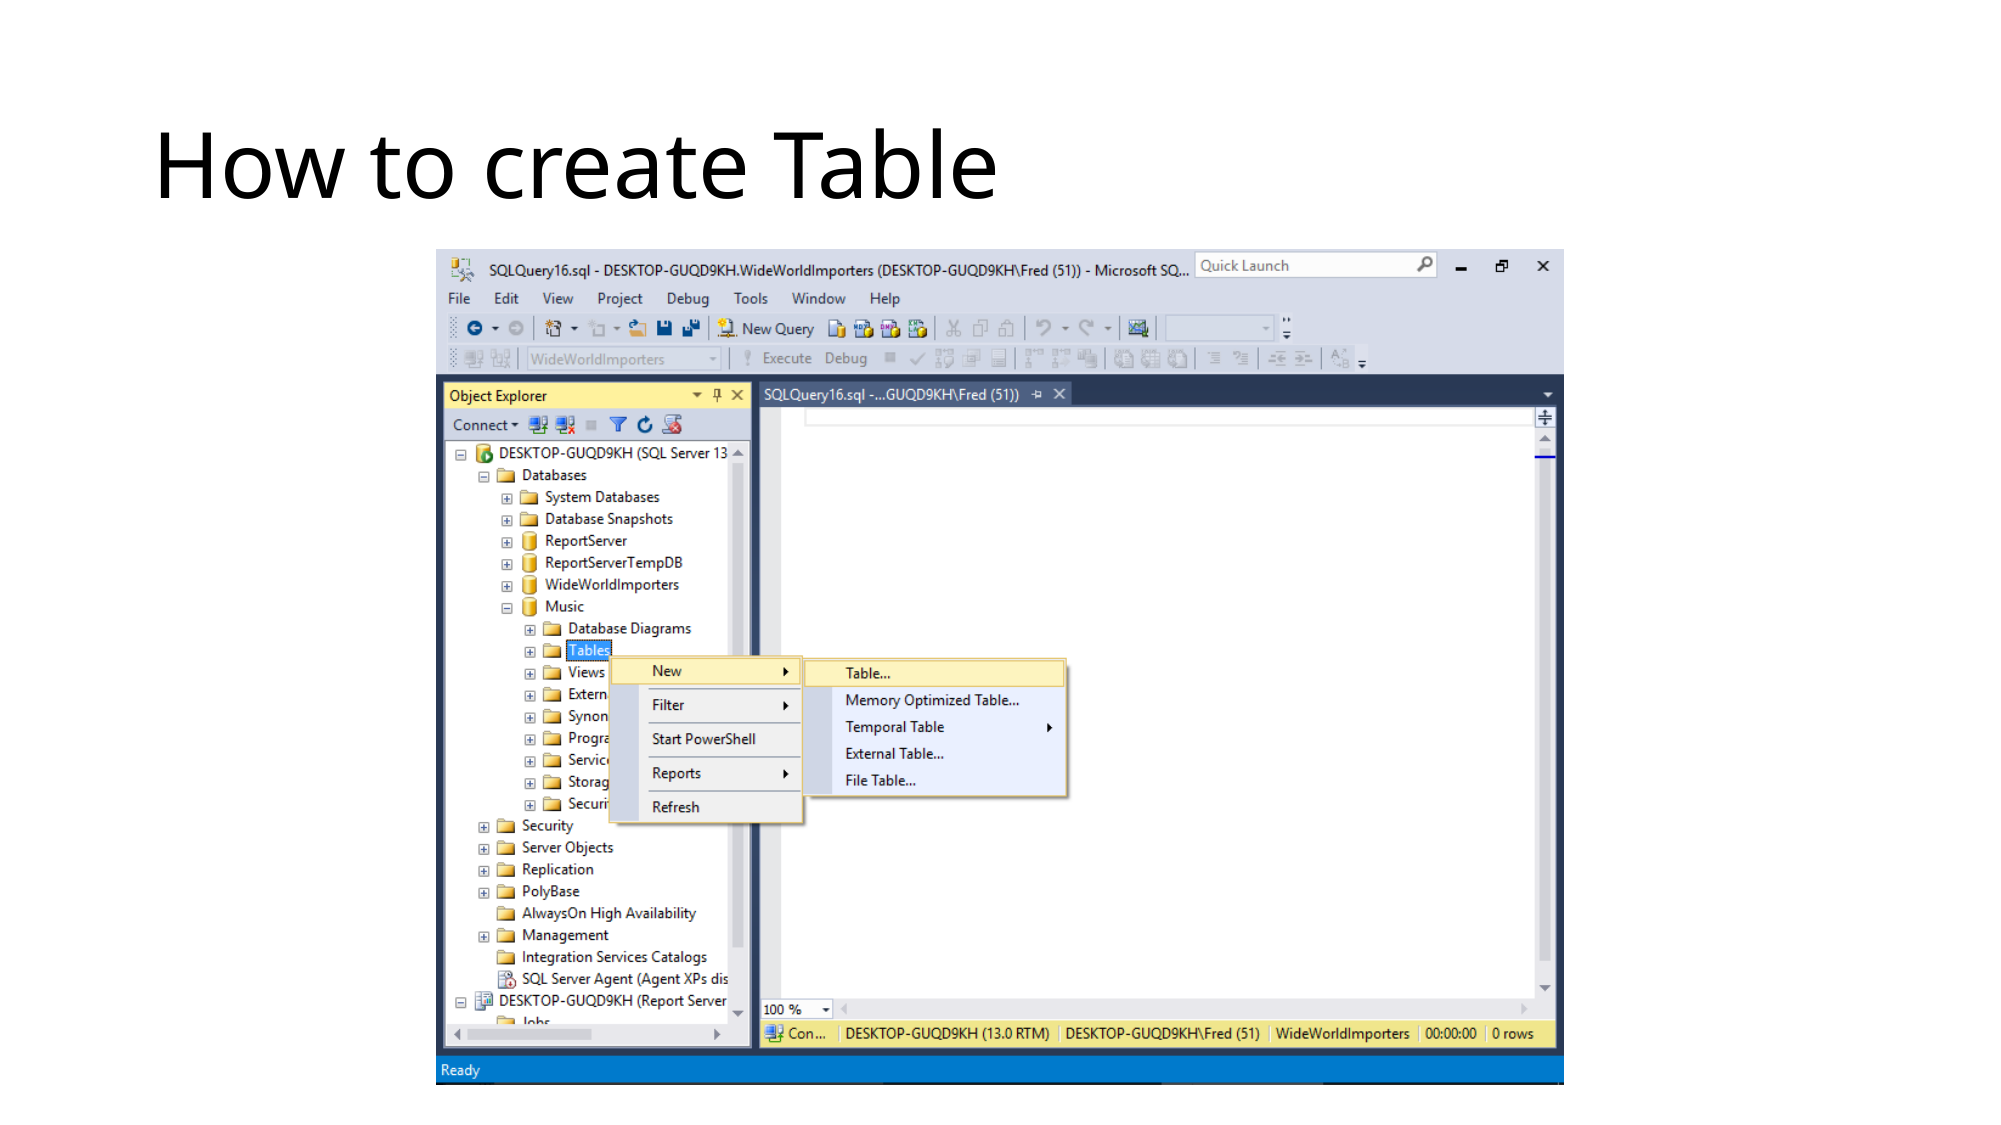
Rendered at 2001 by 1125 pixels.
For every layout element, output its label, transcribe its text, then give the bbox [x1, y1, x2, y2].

title How to create Table [137, 59, 1863, 278]
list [436, 249, 1564, 1085]
